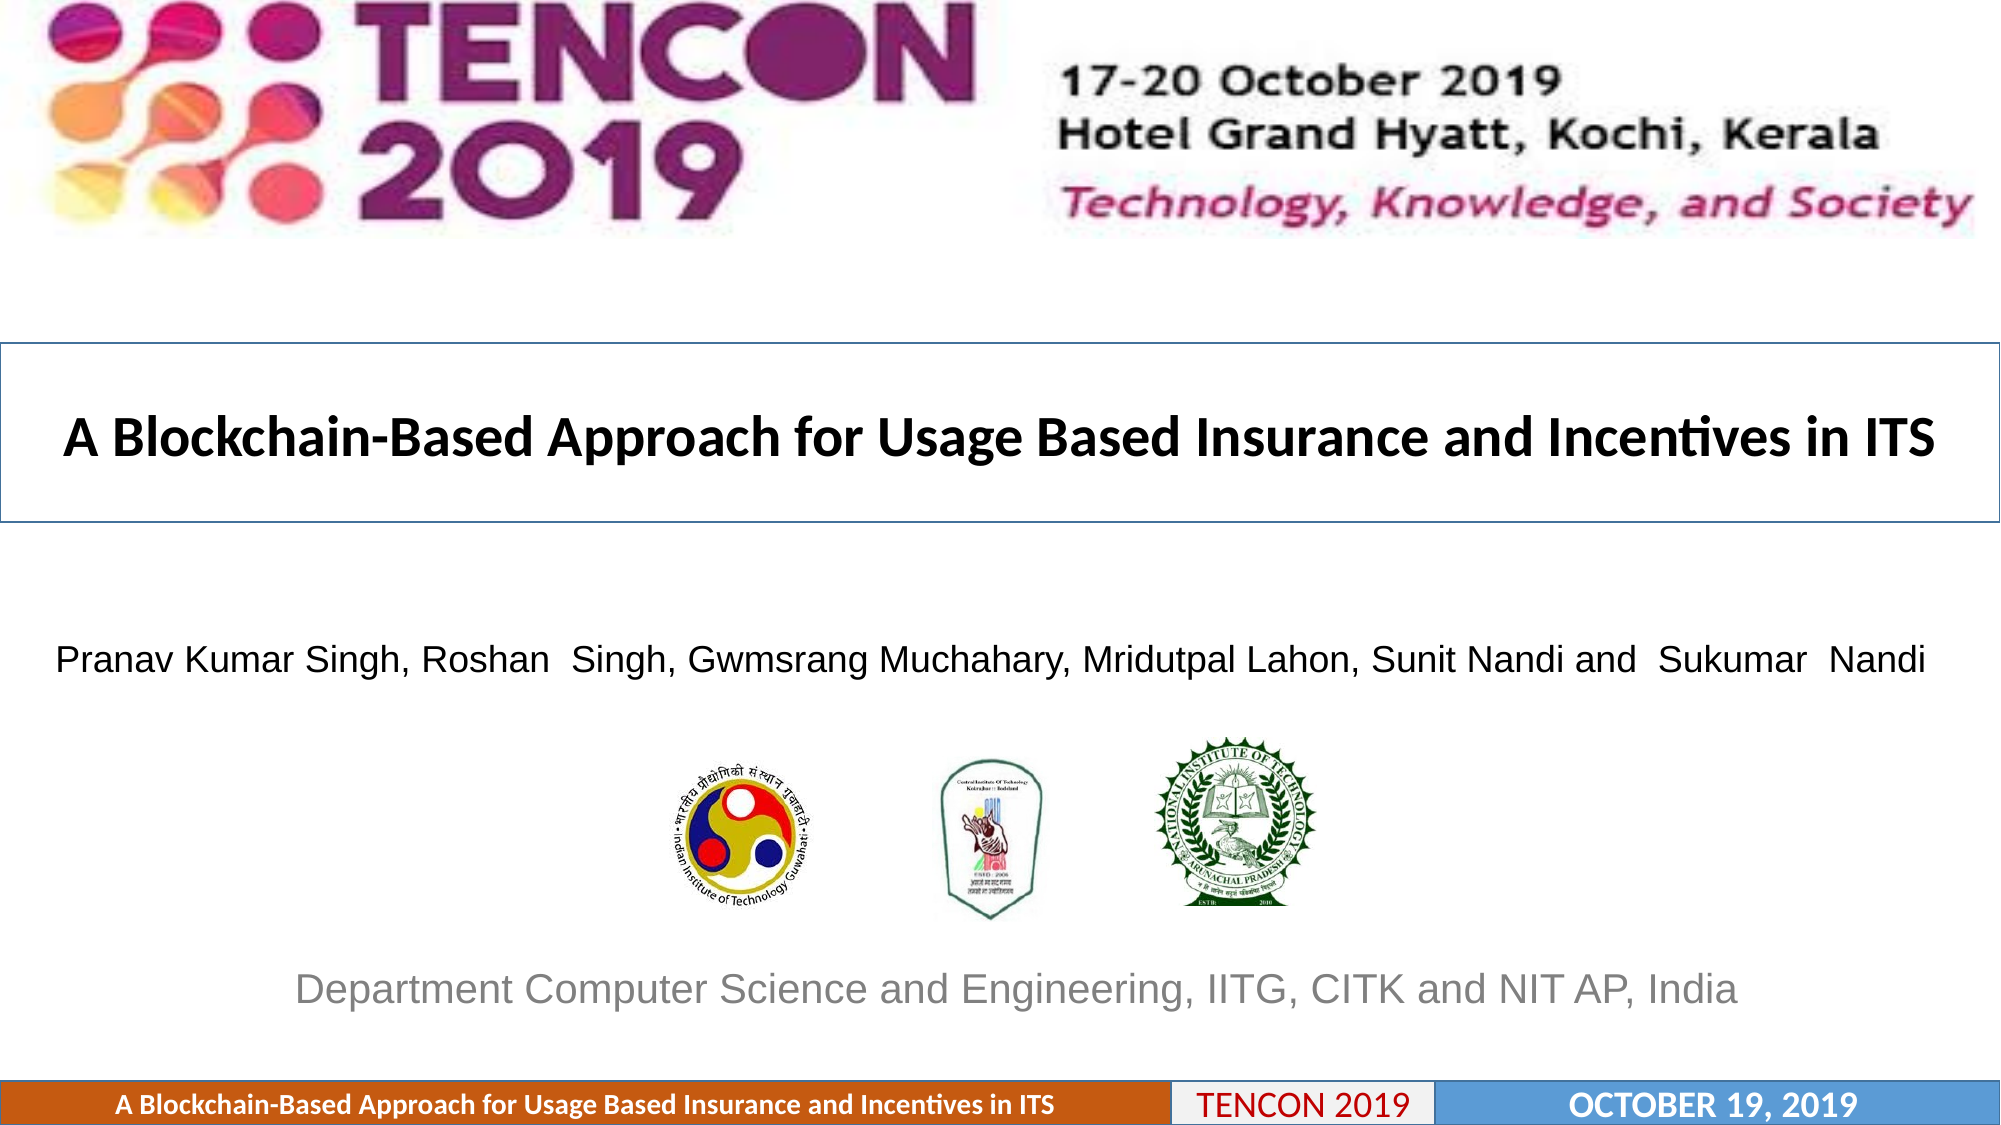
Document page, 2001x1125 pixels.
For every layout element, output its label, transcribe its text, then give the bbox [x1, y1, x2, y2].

picture [1154, 737, 1317, 906]
text_box Department Computer Science and Engineering, IITG, CITK and NIT AP, India [279, 953, 1929, 1020]
text_box A Blockchain-Based Approach for Usage Based Insurance and Incentives in ITS [0, 343, 2000, 523]
picture [0, 0, 2000, 239]
text_box Pranav Kumar Singh, Roshan Singh, Gwmsrang Muchahary, Mridutpal Lahon, Sunit Nandi and Sukumar Nandi [32, 627, 1951, 688]
text_box TENCON 2019 [1171, 1080, 1435, 1125]
text_box A Blockchain-Based Approach for Usage Based Insurance and Incentives in ITS [0, 1080, 1171, 1125]
picture [668, 760, 814, 911]
text_box OCTOBER 19, 2019 [1435, 1080, 2000, 1125]
picture [932, 756, 1051, 922]
